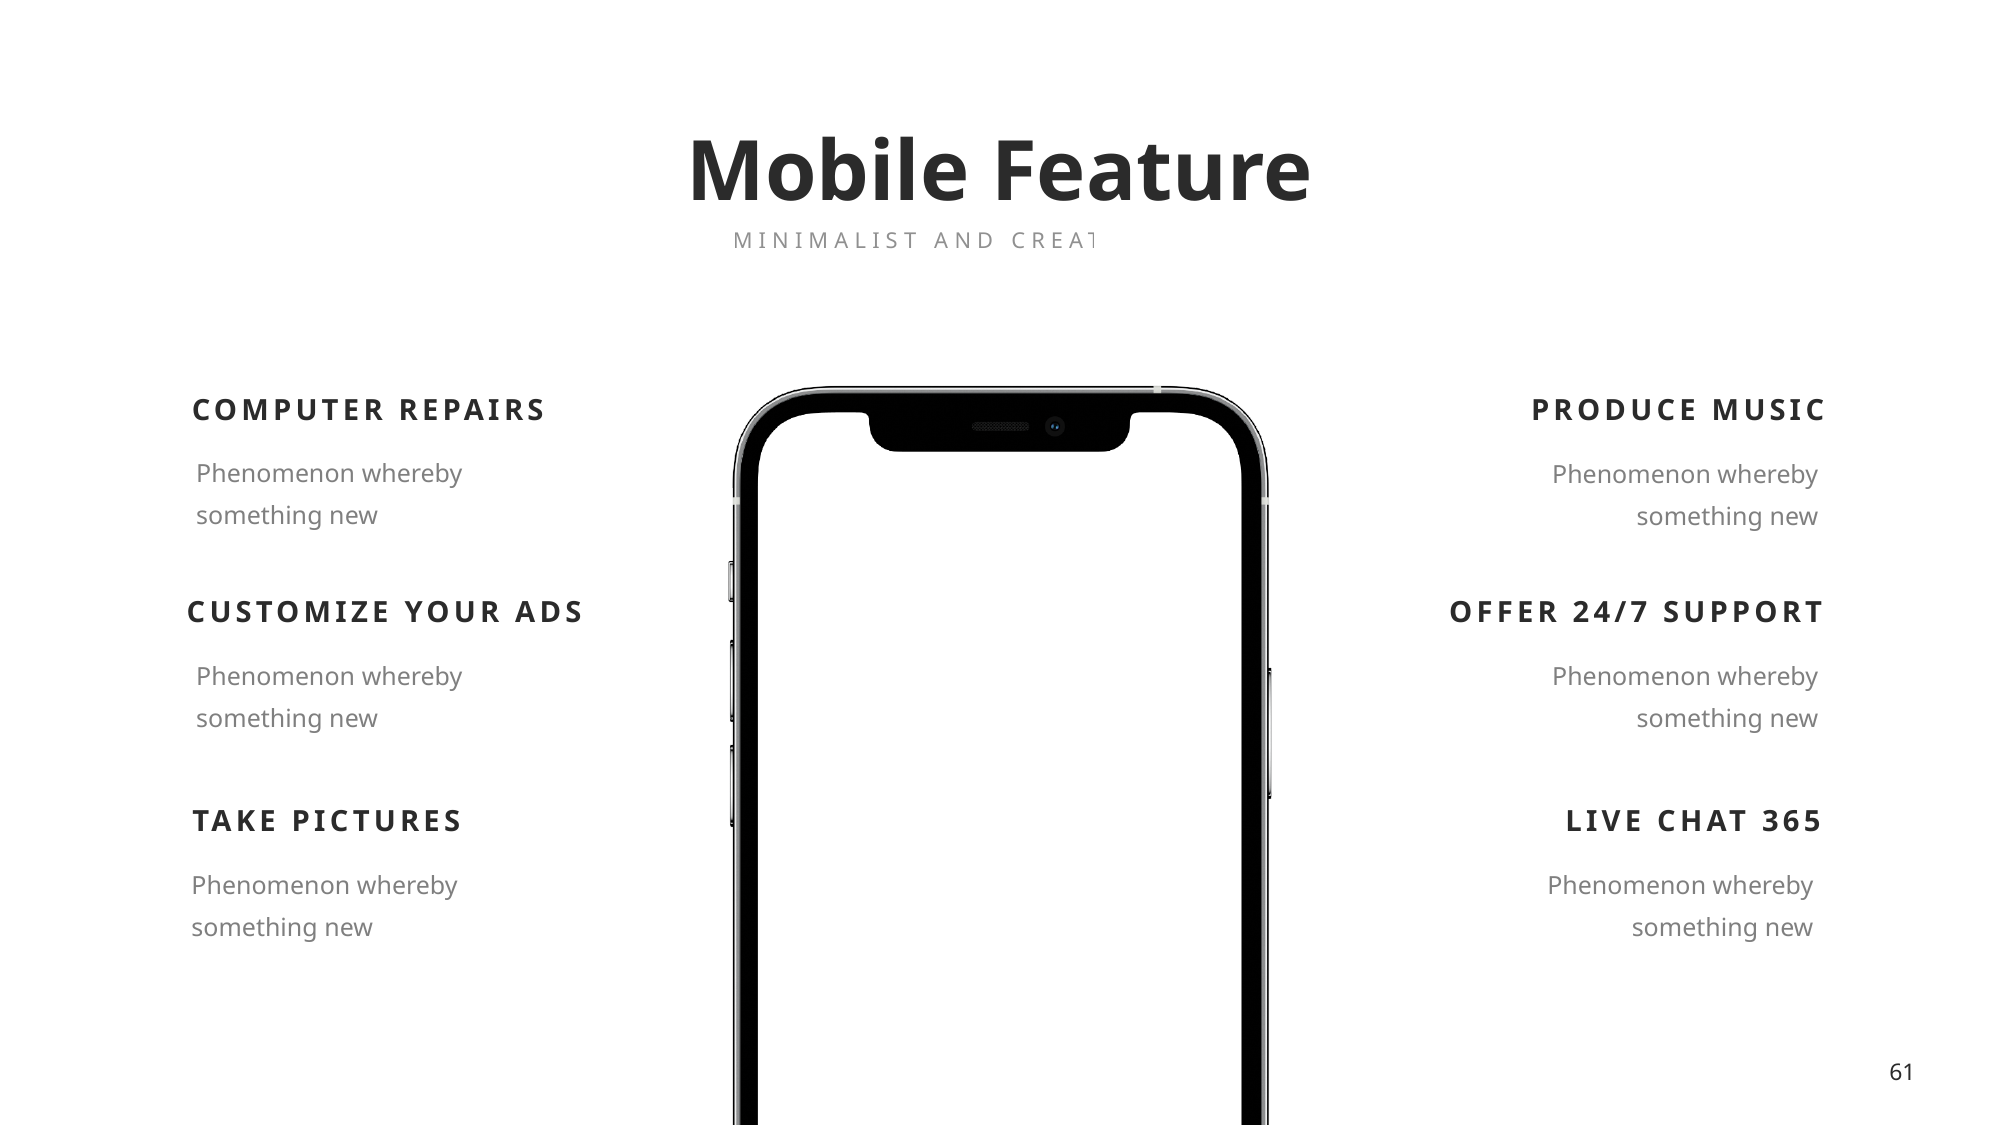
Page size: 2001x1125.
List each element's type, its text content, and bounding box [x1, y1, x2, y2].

text_box Phenomenon whereby something new [178, 436, 594, 539]
text_box LIVE CHAT 365 [1550, 795, 1836, 845]
text_box TAKE PICTURES [177, 795, 476, 845]
text_box OFFER 24/7 SUPPORT [1434, 586, 1838, 636]
text_box Mobile Feature [137, 120, 1863, 223]
text_box PRODUCE MUSIC [1516, 384, 1840, 434]
text_box Phenomenon whereby something new [1415, 437, 1837, 540]
picture [728, 385, 1272, 1125]
text_box Phenomenon whereby something new [173, 848, 589, 951]
text_box CUSTOMIZE YOUR ADS [171, 586, 597, 636]
text_box MINIMALIST AND CREATIVE THEME [718, 219, 1282, 261]
text_box Phenomenon whereby something new [178, 639, 594, 742]
text_box Phenomenon whereby something new [1411, 848, 1832, 951]
text_box COMPUTER REPAIRS [177, 383, 559, 434]
text_box Phenomenon whereby something new [1415, 639, 1837, 742]
